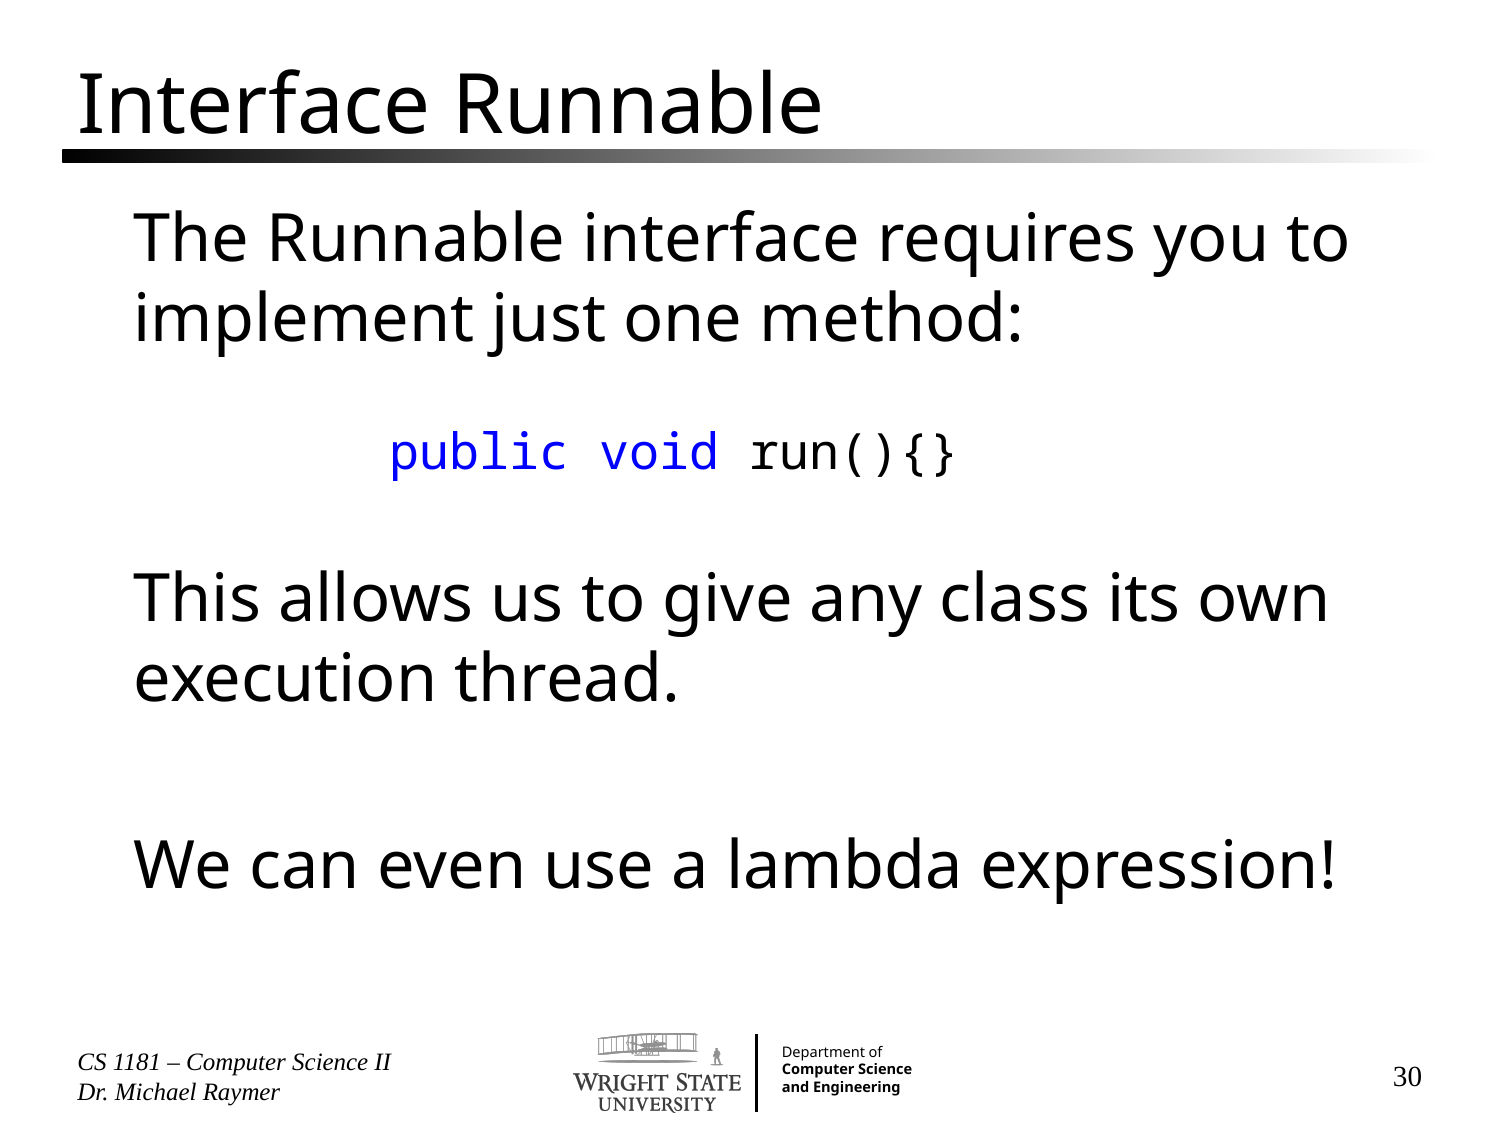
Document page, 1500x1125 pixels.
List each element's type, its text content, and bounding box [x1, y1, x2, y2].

picture [573, 1033, 741, 1113]
list The Runnable interface requires you to implement just one method: This allows us to give any class its own execution thread. We can even use a lambda expression! [62, 187, 1438, 1025]
footer CS 1181 – Computer Science II Dr. Michael Raymer [62, 1037, 438, 1113]
text_box public void run(){} [374, 412, 1125, 488]
slide_number 30 [1125, 1037, 1438, 1113]
title Interface Runnable [62, 50, 1438, 150]
